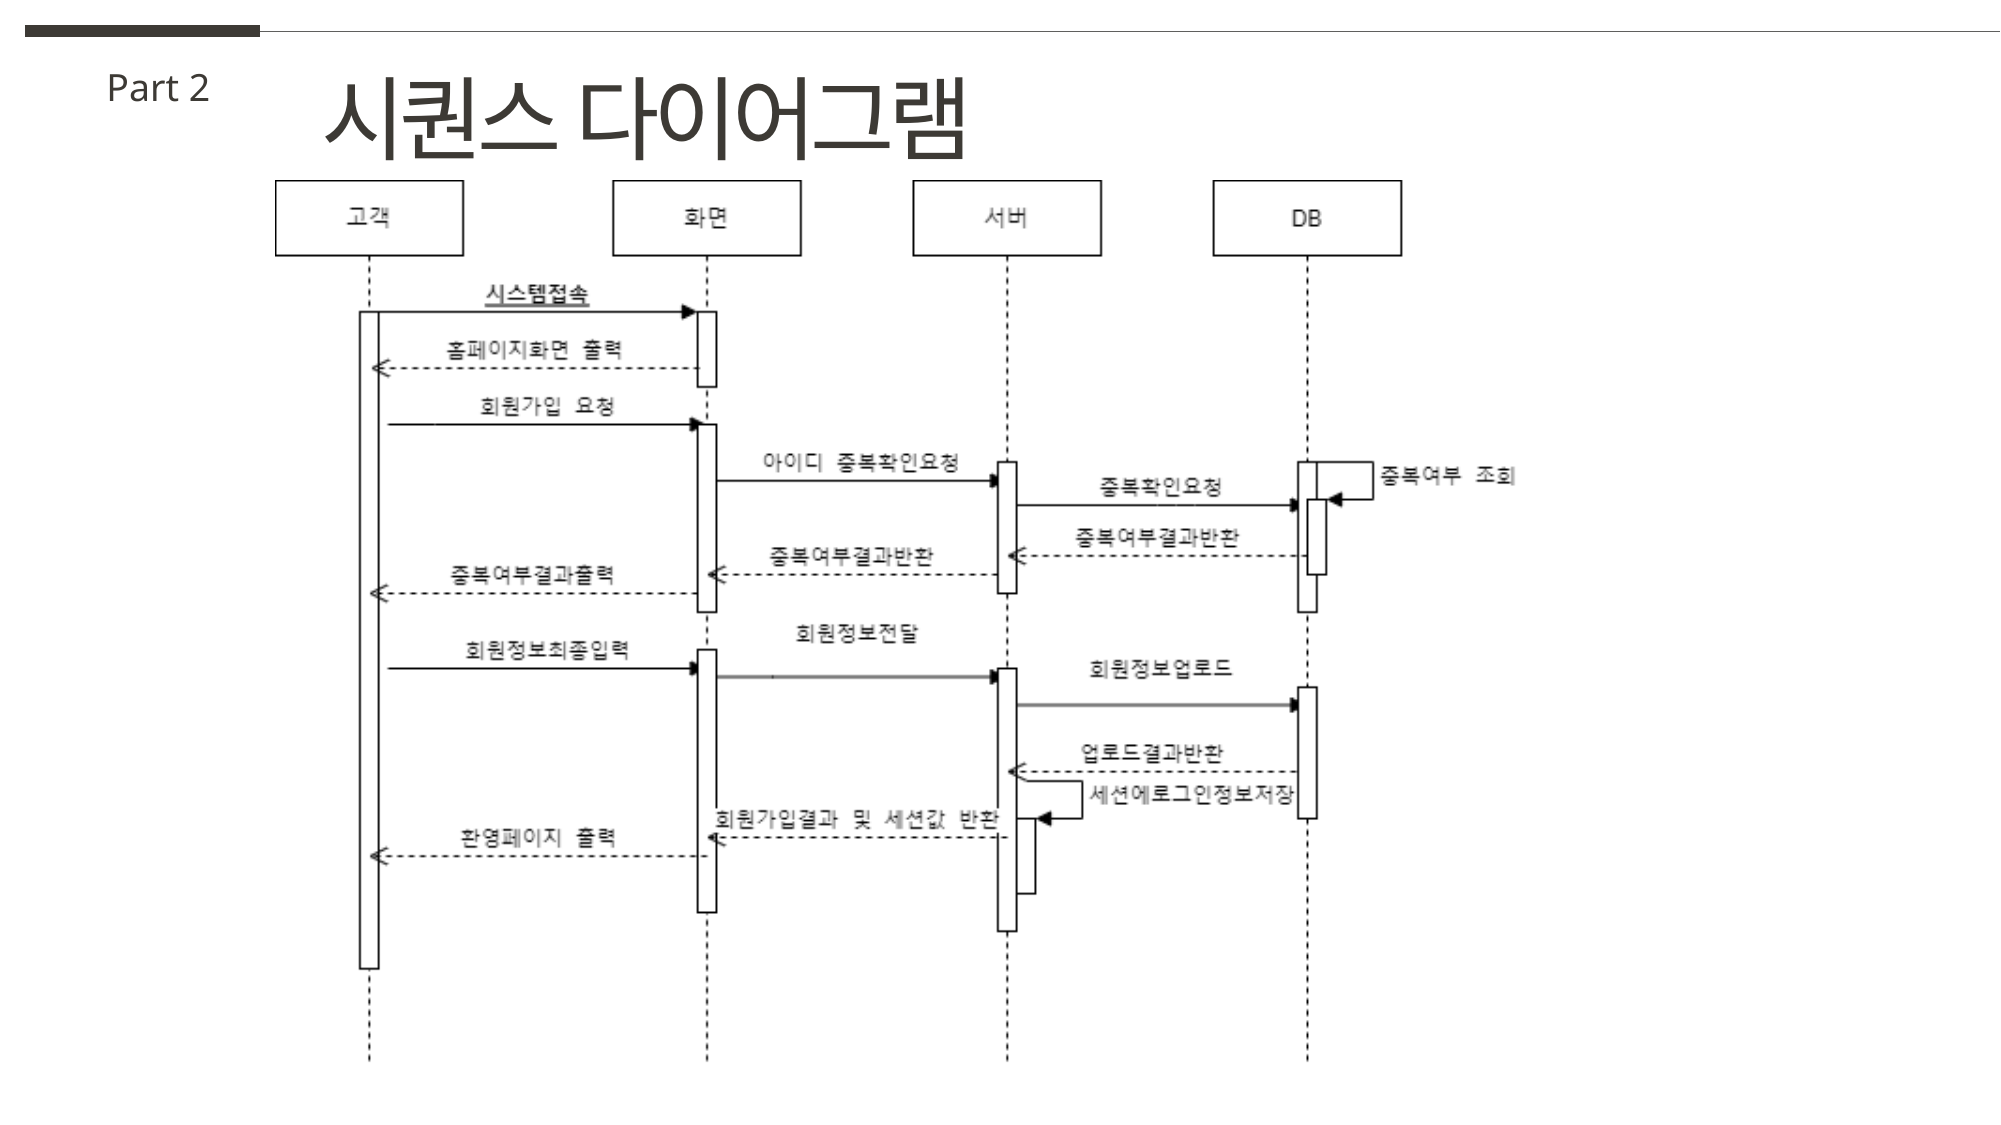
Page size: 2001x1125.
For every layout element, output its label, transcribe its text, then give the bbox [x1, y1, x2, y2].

picture [274, 180, 1519, 1064]
text_box 시퀀스 다이어그램 [306, 54, 989, 179]
text_box Part 2 [91, 56, 226, 117]
